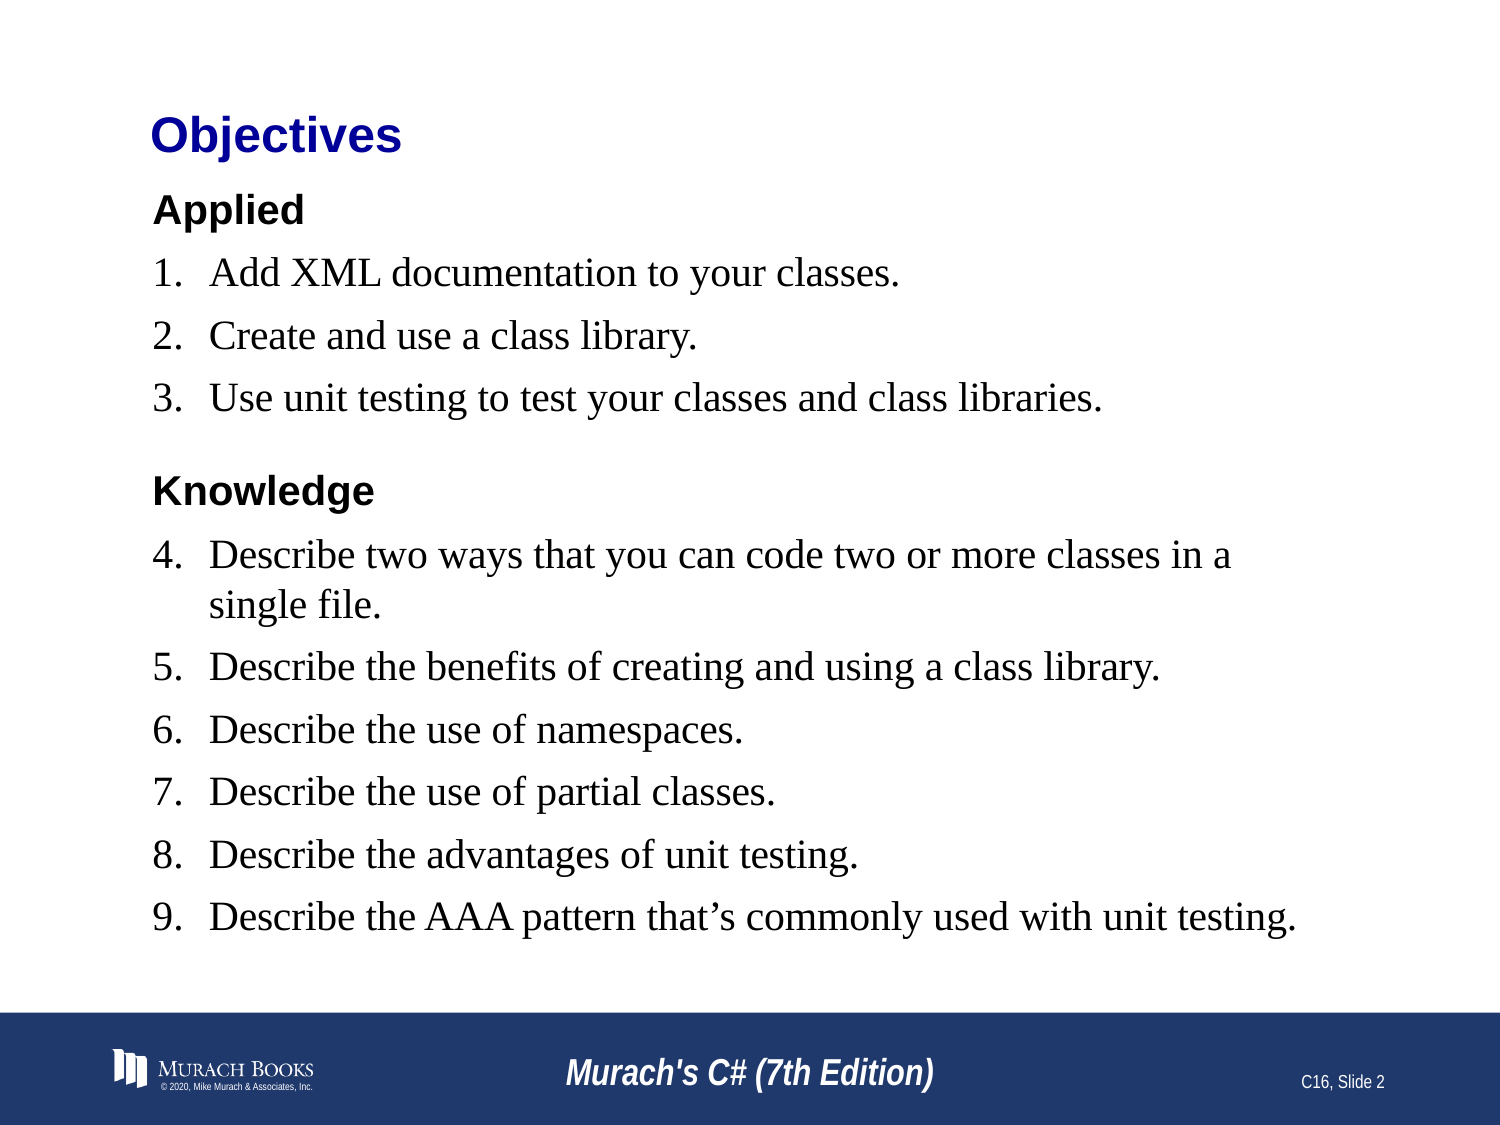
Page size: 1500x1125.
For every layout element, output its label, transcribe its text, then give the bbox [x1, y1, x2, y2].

title Objectives [150, 102, 1350, 164]
list Applied Add XML documentation to your classes. Create and use a class library. Use unit testing to test your classes and class libraries. Knowledge Describe two ways that you can code two or more classes in a single file. Describe the benefits of creating and using a class library. Describe the use of namespaces. Describe the use of partial classes. Describe the advantages of unit testing. Describe the AAA pattern that’s commonly used with unit testing. [137, 174, 1350, 975]
footer © 2020, Mike Murach & Associates, Inc. [12, 1025, 463, 1100]
slide_number Murach's C# (7th Edition) [463, 1025, 1050, 1100]
slide_number C16, Slide 2 [1087, 1025, 1400, 1100]
